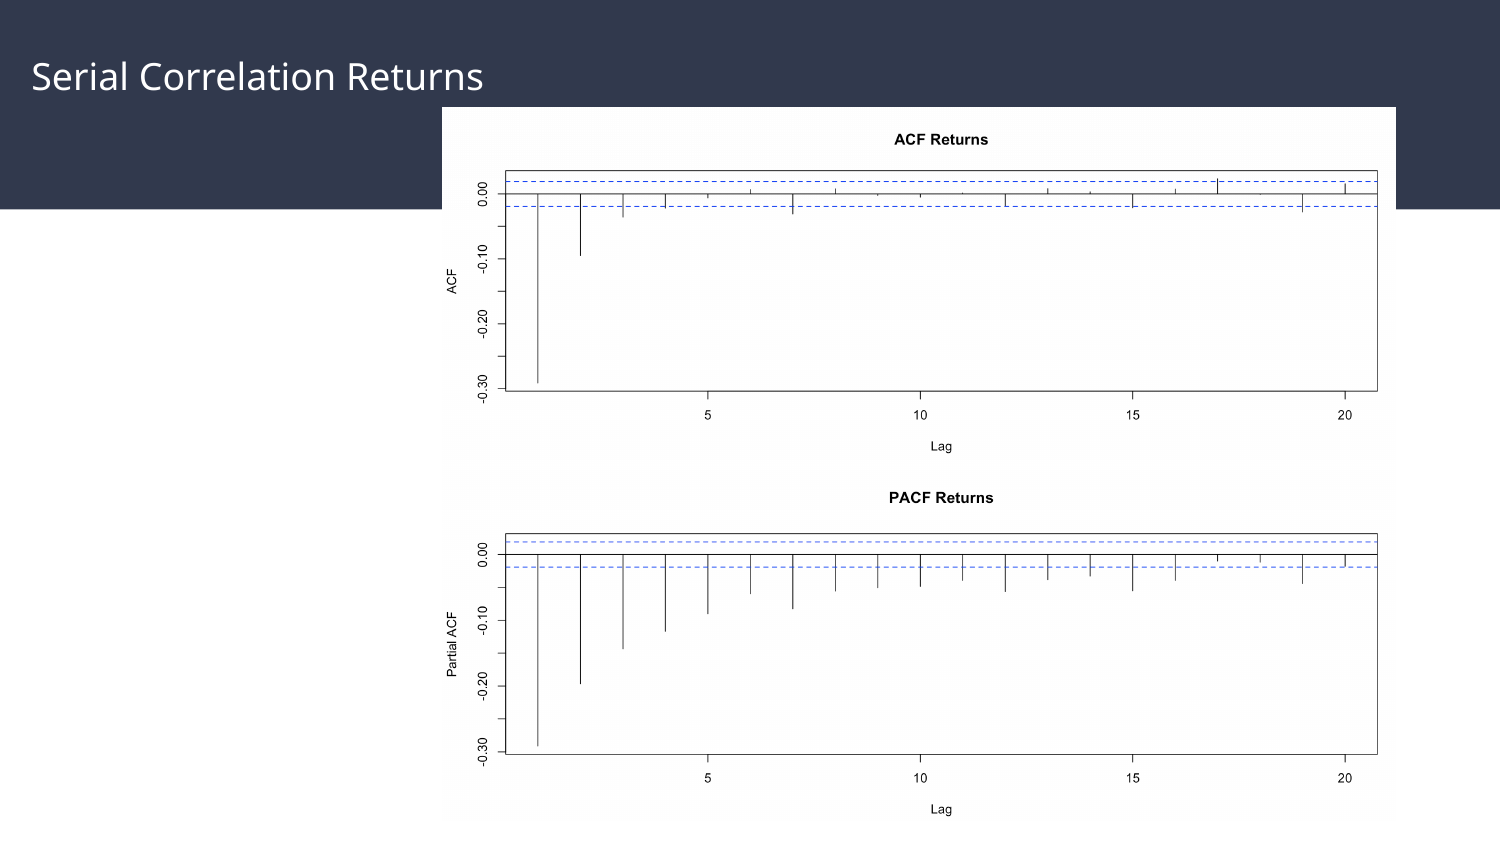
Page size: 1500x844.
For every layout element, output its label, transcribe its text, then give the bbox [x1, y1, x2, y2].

title Serial Correlation Returns [16, 37, 529, 129]
picture [442, 107, 1396, 821]
